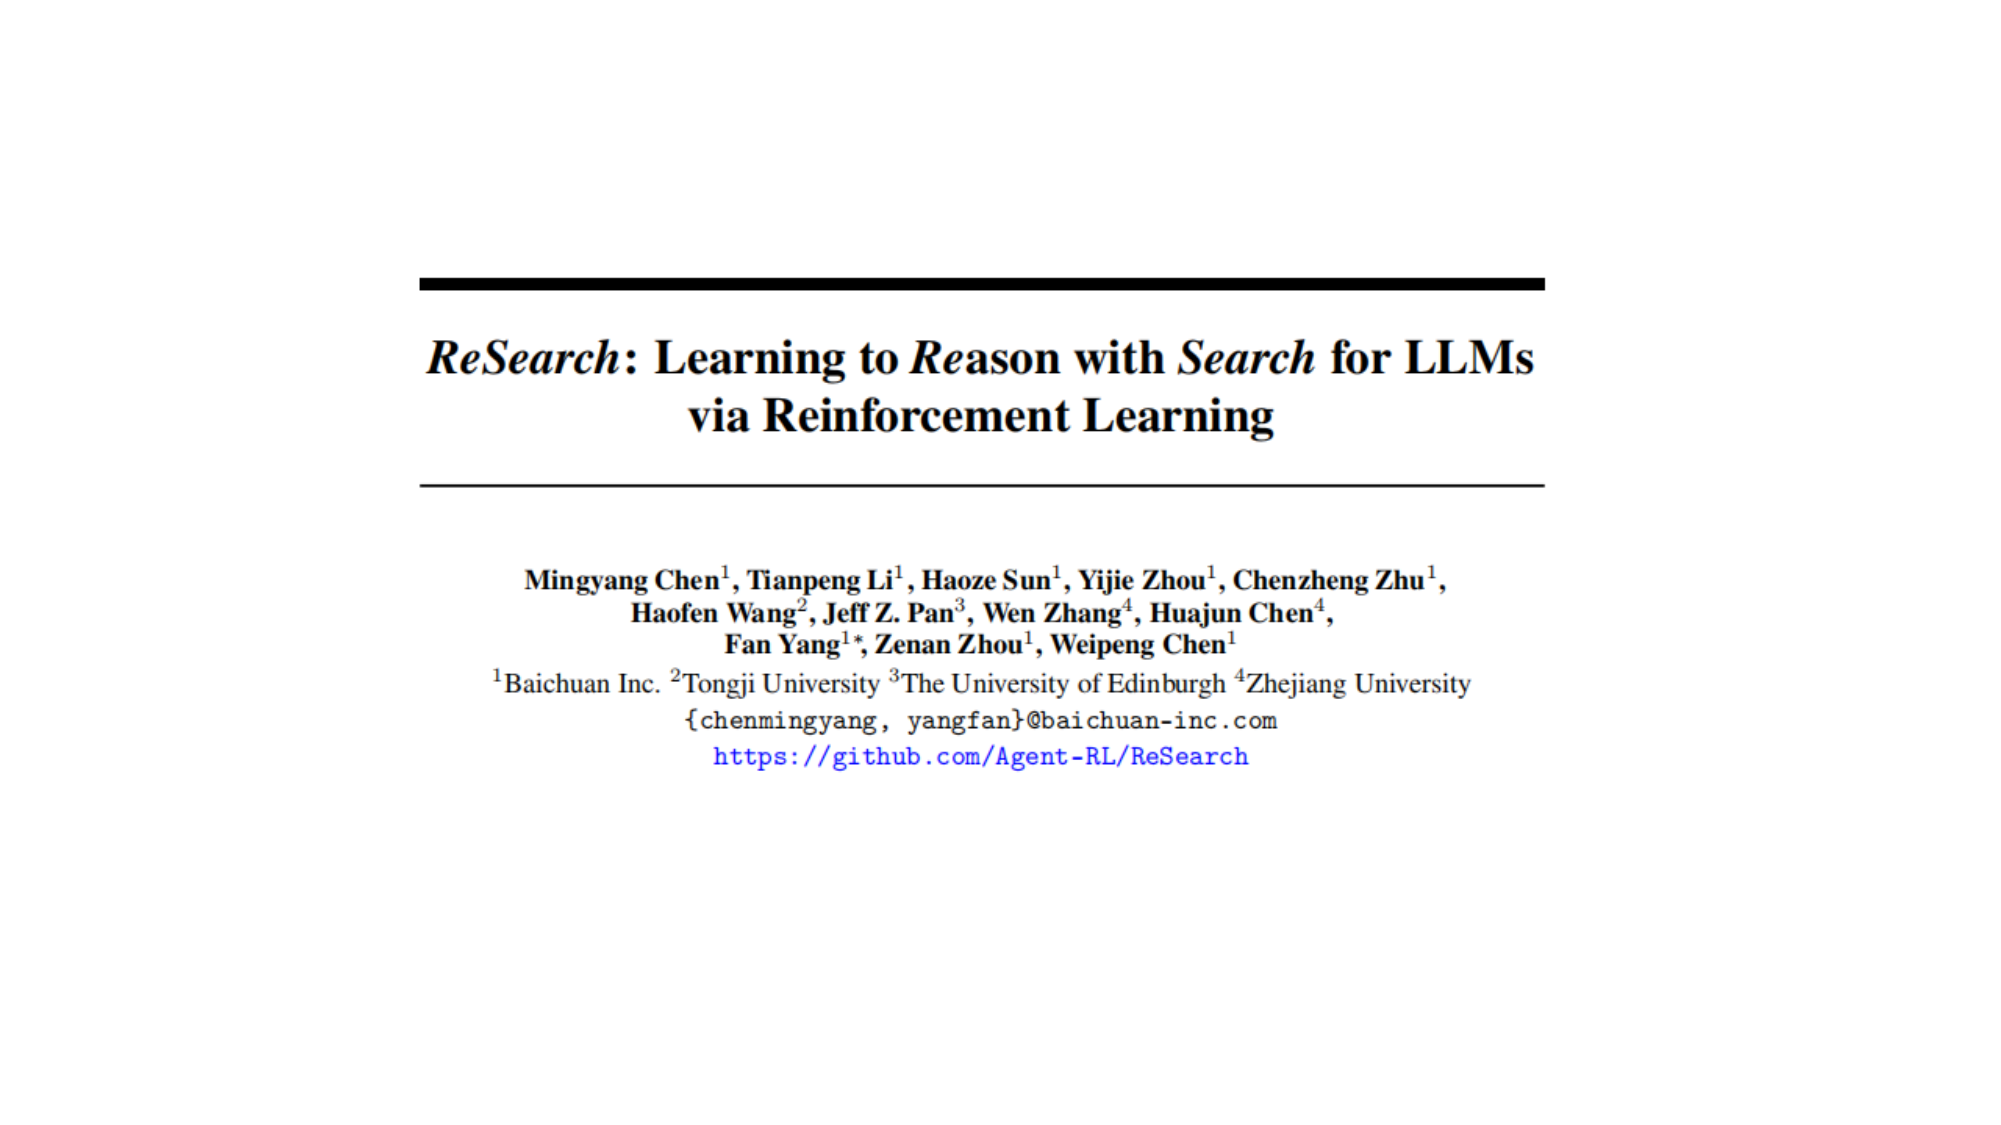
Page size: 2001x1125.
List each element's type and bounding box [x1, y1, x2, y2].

picture [372, 224, 1601, 796]
